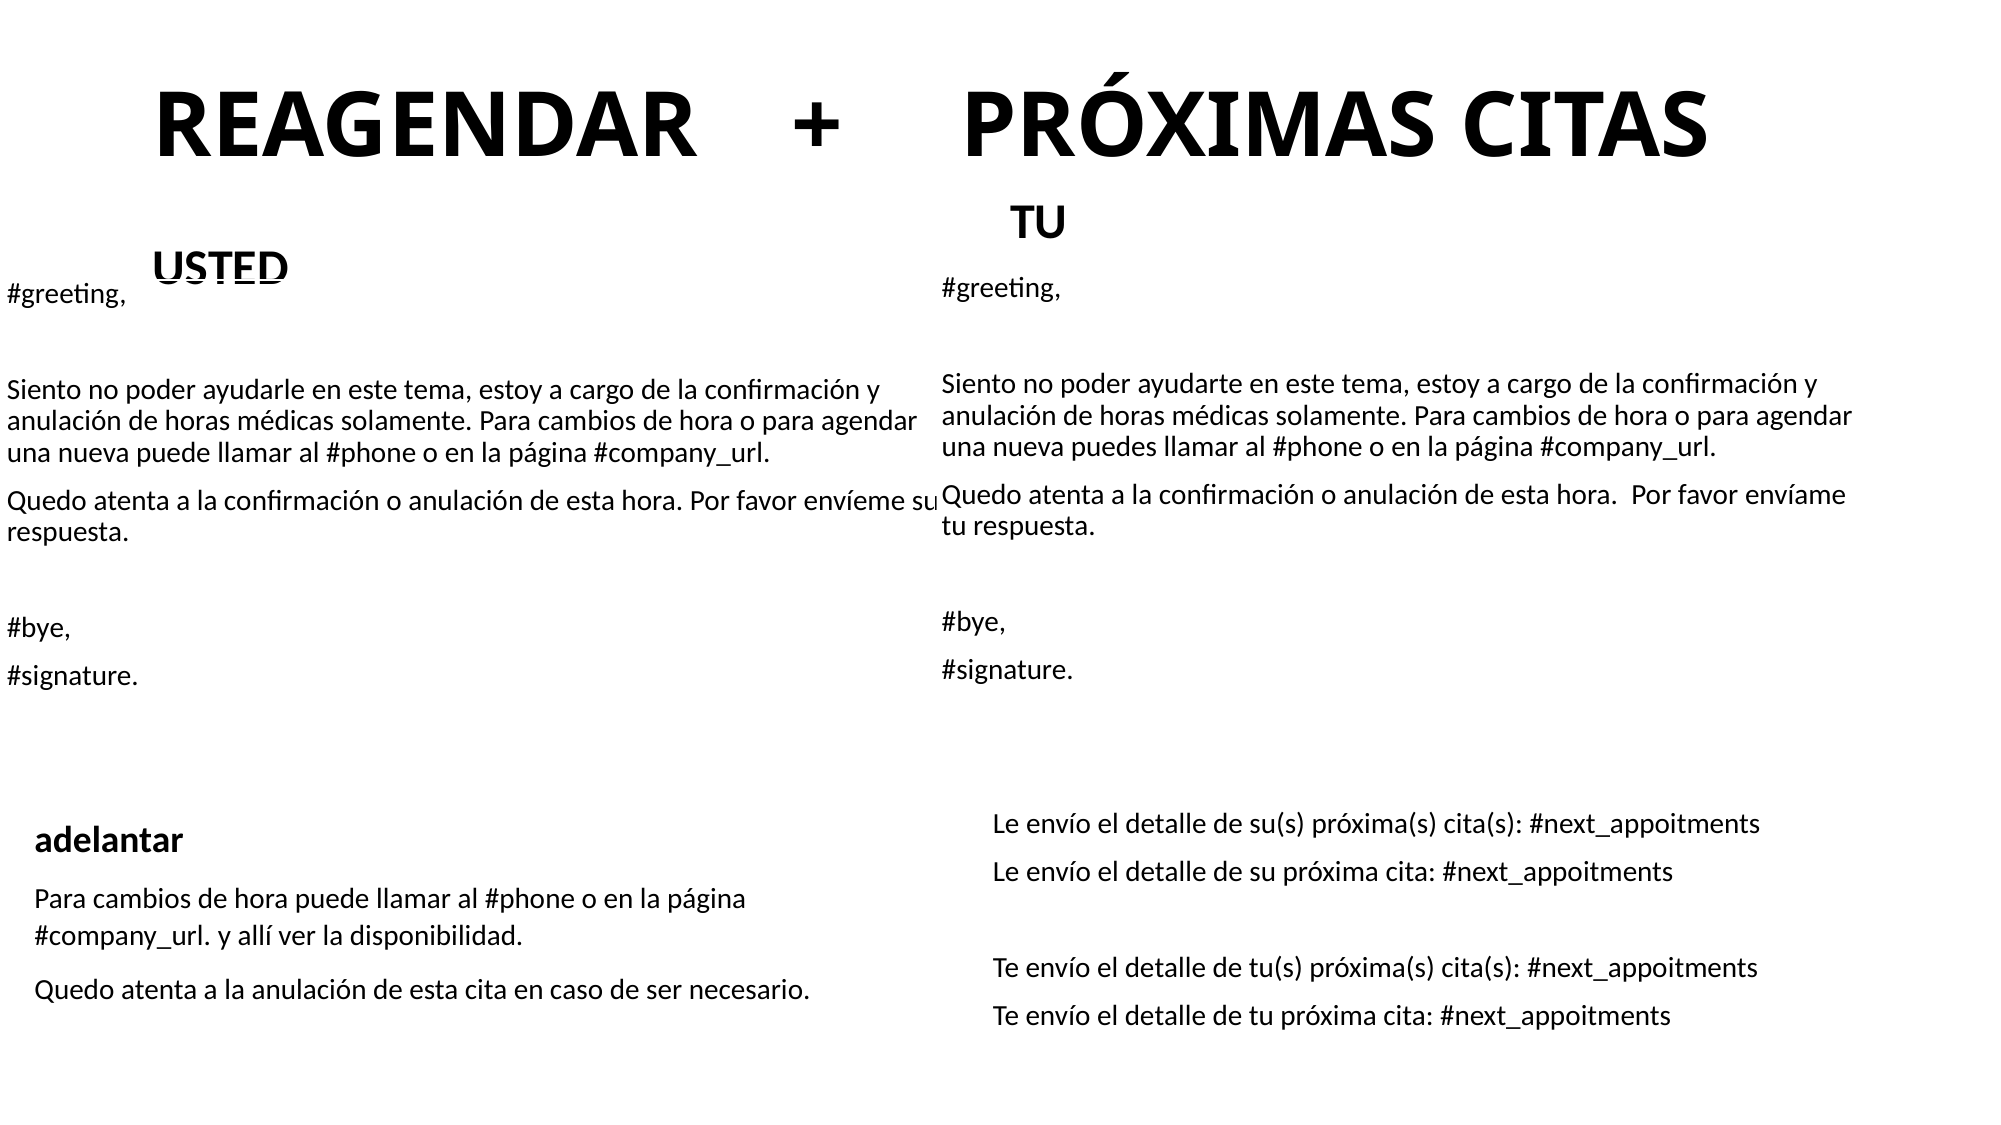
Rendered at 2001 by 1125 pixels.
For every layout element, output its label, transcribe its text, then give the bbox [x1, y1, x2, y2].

table_header Le envío el detalle de su(s) próxima(s) cita(s): #next_appoitments Le envío el detalle de su próxima cita: #next_appoitments Te envío el detalle de tu(s) próxima(s) cita(s): #next_appoitments Te envío el detalle de tu próxima cita: #next_appoitments [979, 764, 1906, 1125]
table_header #greeting, Siento no poder ayudarte en este tema, estoy a cargo de la confirmación y anulación de horas médicas solamente. Para cambios de hora o para agendar una nueva puedes llamar al #phone o en la página #company_url. Quedo atenta a la confirmación o anulación de esta hora. Por favor envíame tu respuesta. #bye, #signature. [935, 275, 1862, 699]
text_box adelantar Para cambios de hora puede llamar al #phone o en la página #company_url. y allí ver la disponibilidad. Quedo atenta a la anulación de esta cita en caso de ser necesario. [19, 804, 896, 1075]
list TU [995, 121, 1846, 257]
title REAGENDAR + PRÓXIMAS CITAS [137, 59, 1863, 196]
table_header #greeting, Siento no poder ayudarle en este tema, estoy a cargo de la confirmación y anulación de horas médicas solamente. Para cambios de hora o para agendar una nueva puede llamar al #phone o en la página #company_url. Quedo atenta a la confirmación o anulación de esta hora. Por favor envíeme su respuesta. #bye, #signature. [1, 281, 934, 692]
list USTED [137, 167, 984, 279]
